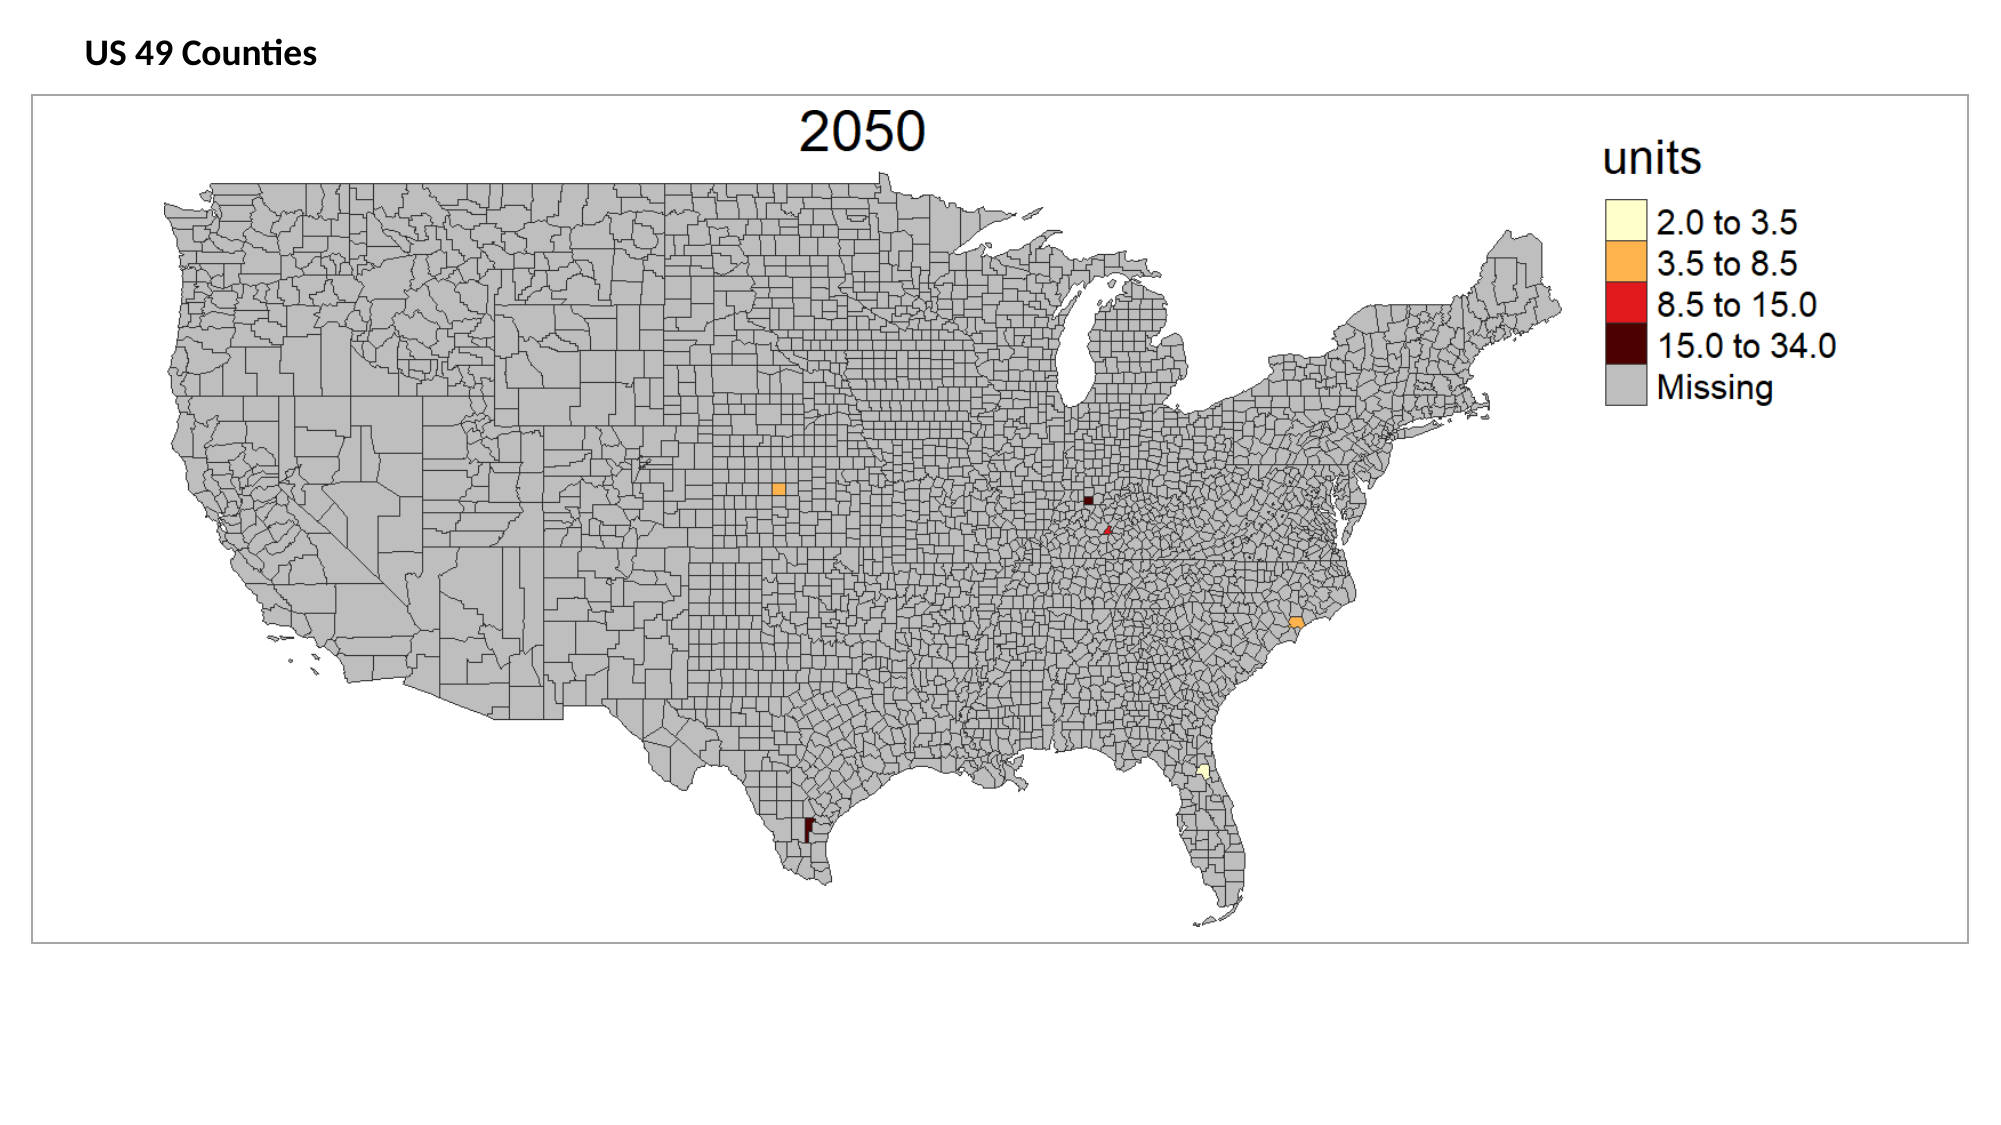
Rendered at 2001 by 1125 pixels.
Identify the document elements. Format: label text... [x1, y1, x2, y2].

picture [164, 110, 1836, 927]
text_box [31, 94, 1969, 944]
text_box US 49 Counties [31, 21, 371, 81]
